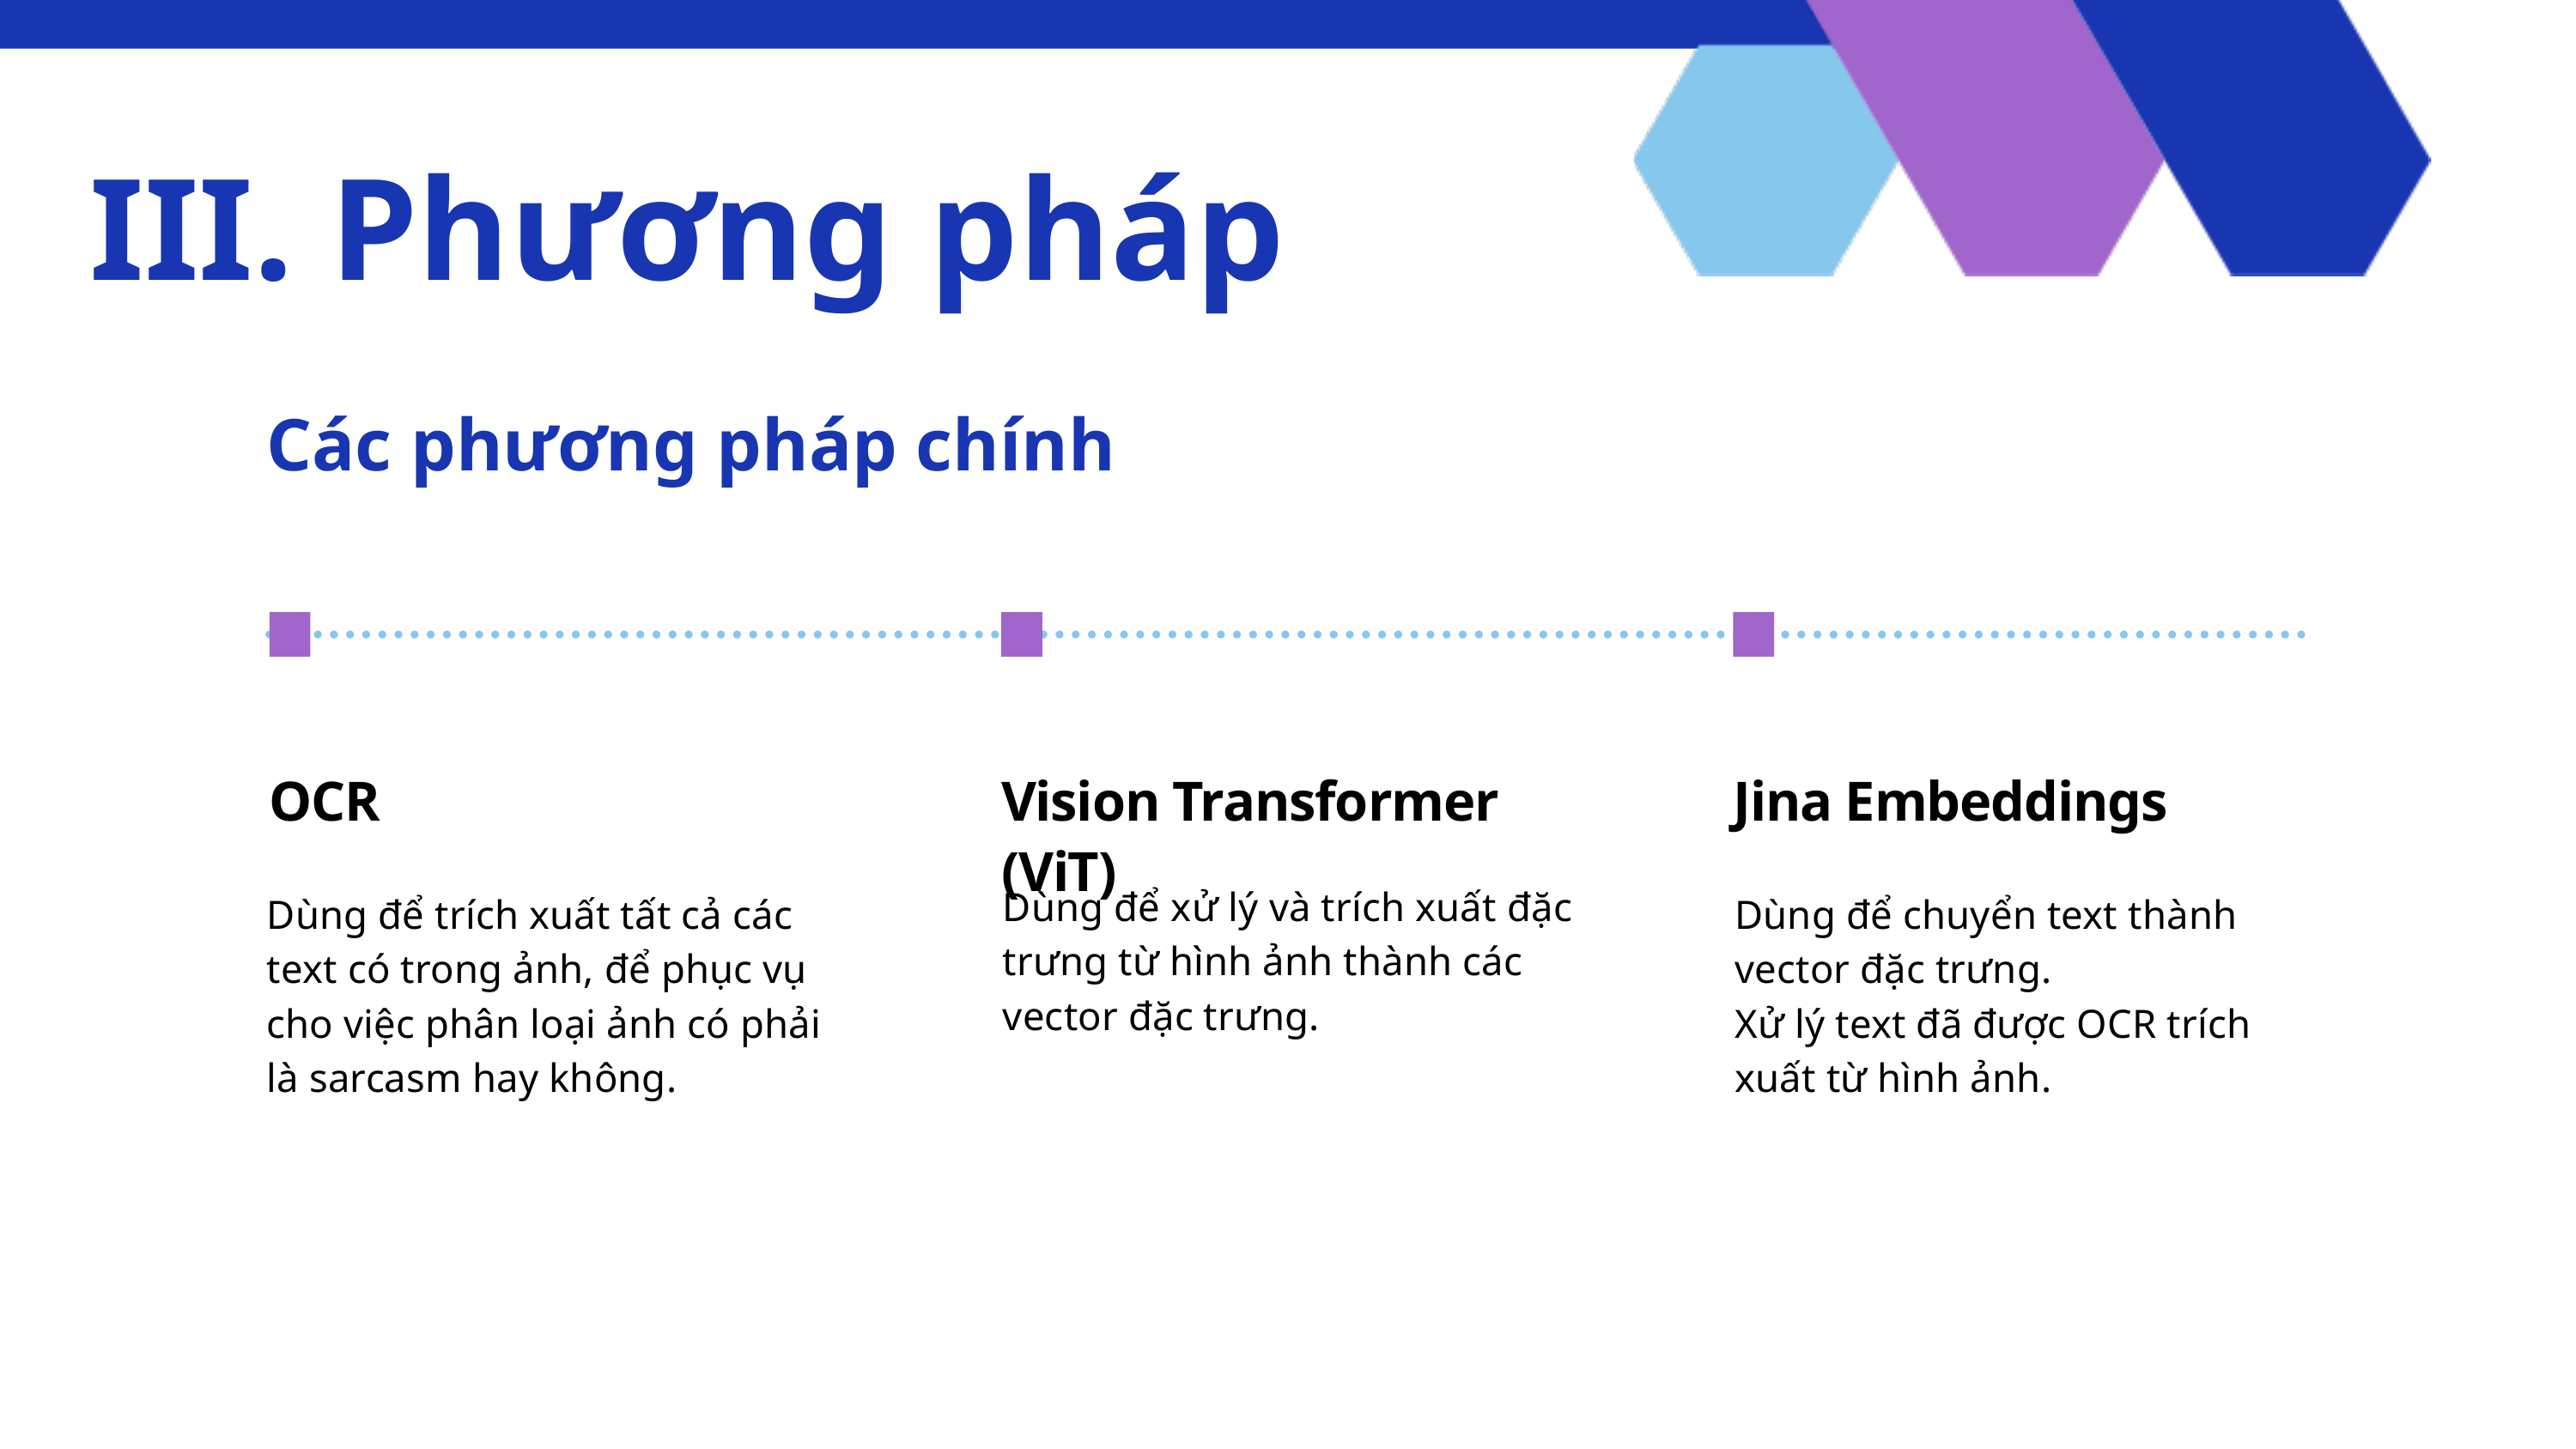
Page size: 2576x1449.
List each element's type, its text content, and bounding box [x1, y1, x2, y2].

text_box [1733, 612, 1775, 658]
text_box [266, 764, 844, 1094]
text_box [0, 0, 1633, 49]
text_box Các phương pháp chính [266, 406, 1188, 486]
text_box [1001, 612, 1042, 658]
text_box [269, 612, 311, 658]
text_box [1733, 764, 2310, 1094]
text_box III. Phương pháp [89, 154, 1370, 309]
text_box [1000, 764, 1577, 1032]
text_box [1633, 0, 2432, 276]
